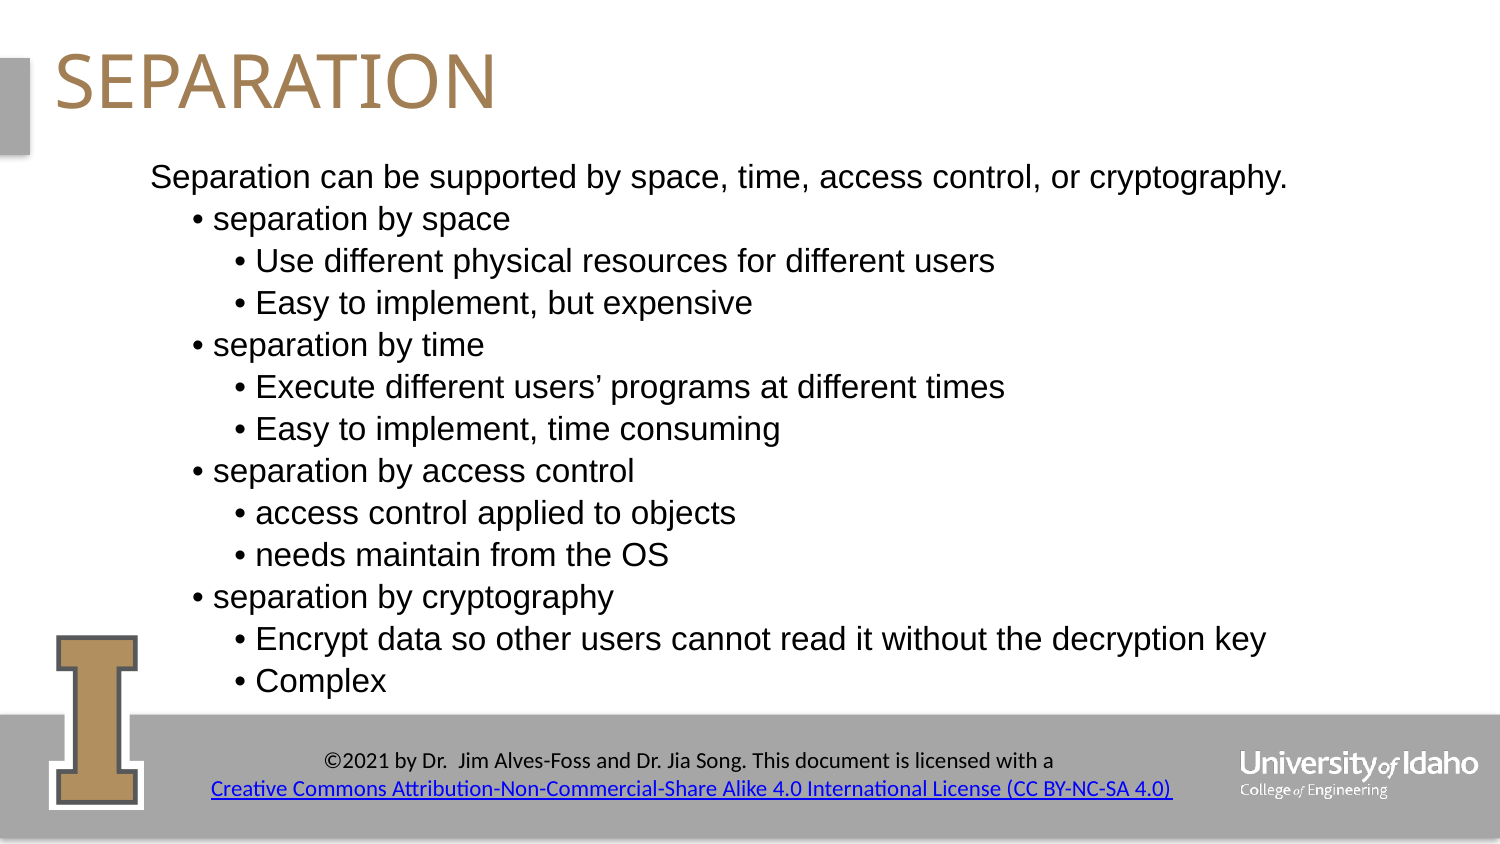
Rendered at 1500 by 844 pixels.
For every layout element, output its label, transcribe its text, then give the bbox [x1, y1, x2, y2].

title Separation [54, 33, 1405, 128]
list Separation can be supported by space, time, access control, or cryptography. • separation by space • Use different physical resources for different users • Easy to implement, but expensive • separation by time • Execute different users’ programs at different times • Easy to implement, time consuming • separation by access control • access control applied to objects • needs maintain from the OS • separation by cryptography • Encrypt data so other users cannot read it without the decryption key • Complex [150, 154, 1405, 697]
